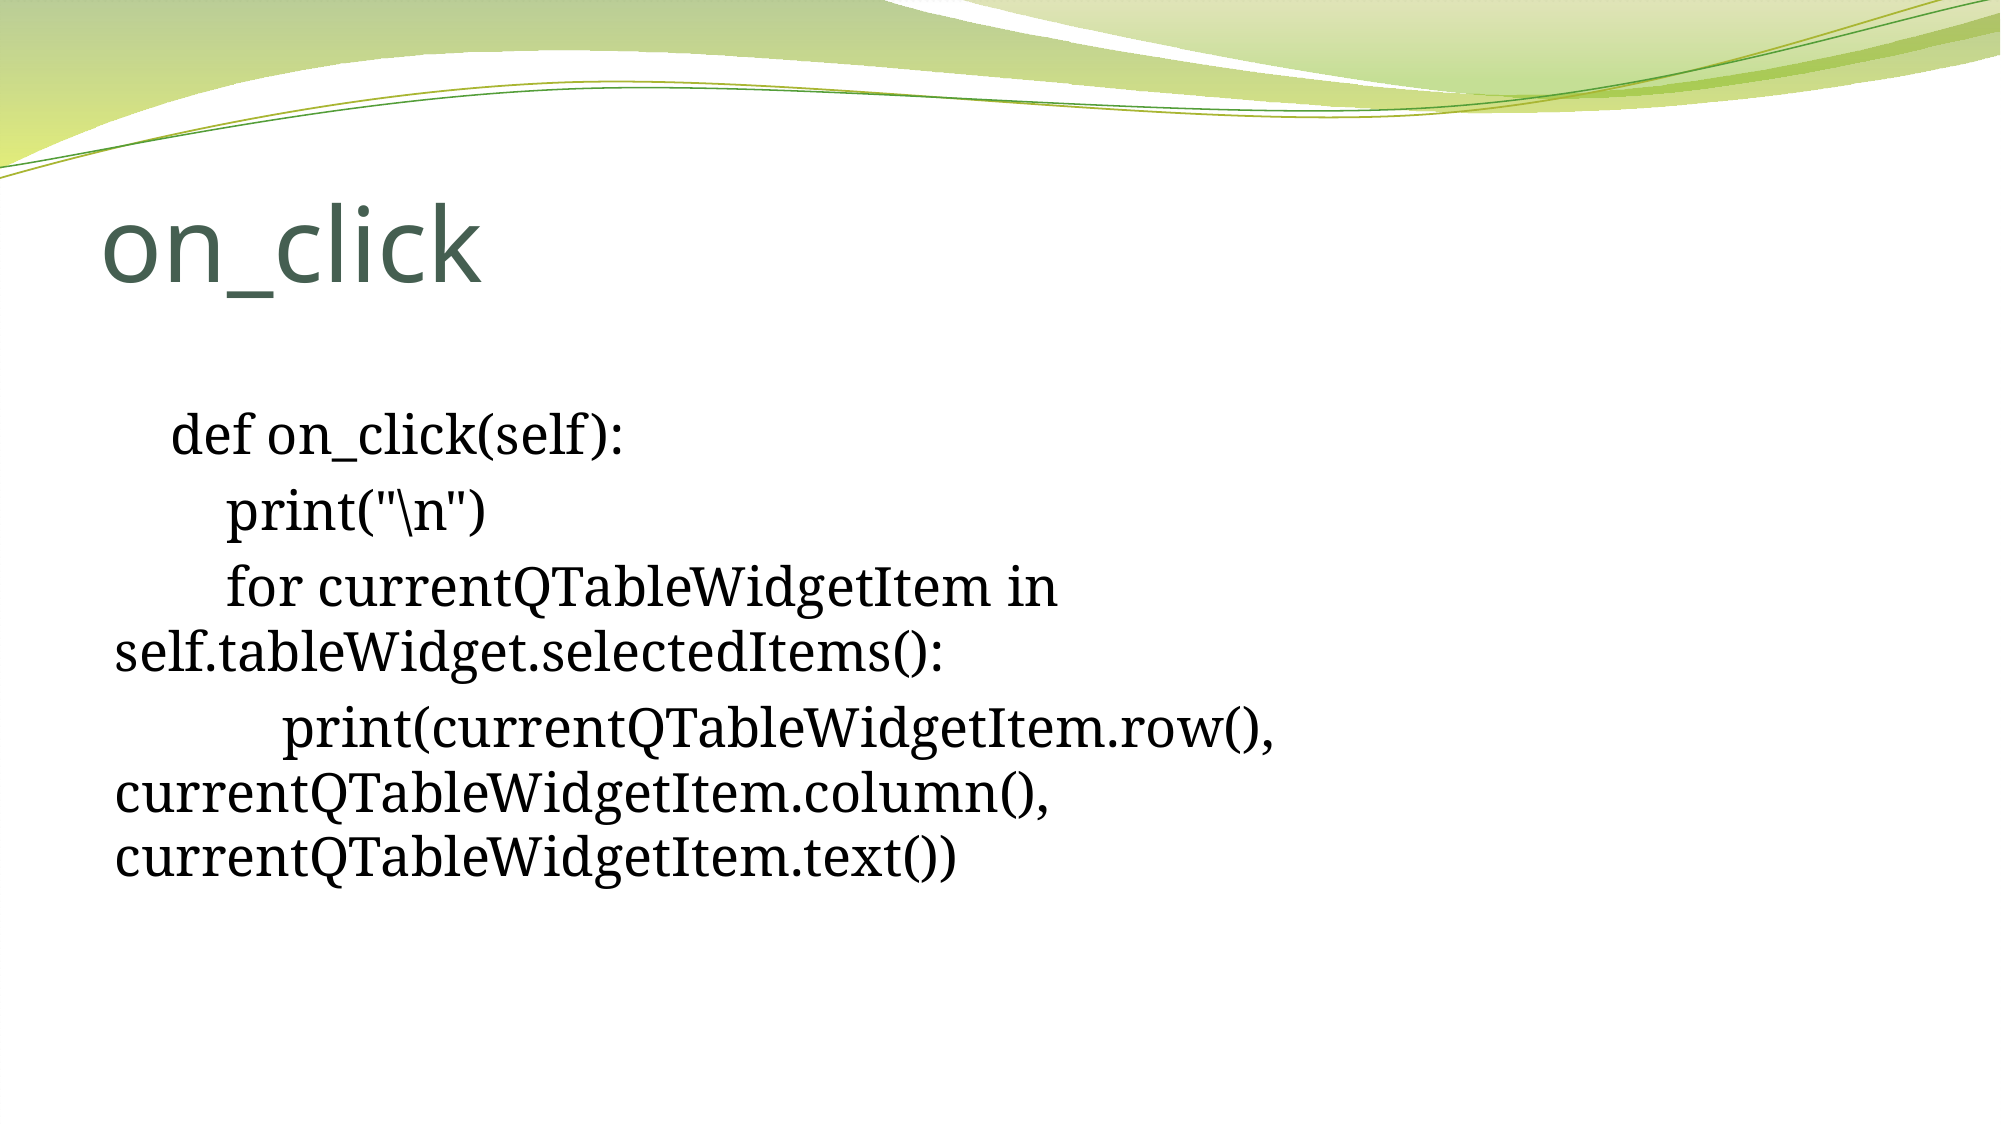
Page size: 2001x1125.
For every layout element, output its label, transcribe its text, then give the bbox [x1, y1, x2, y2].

list def on_click(self): print("\n") for currentQTableWidgetItem in self.tableWidget.selectedItems(): print(currentQTableWidgetItem.row(), currentQTableWidgetItem.column(), currentQTableWidgetItem.text()) [99, 317, 1900, 1038]
title on_click [99, 115, 1900, 303]
